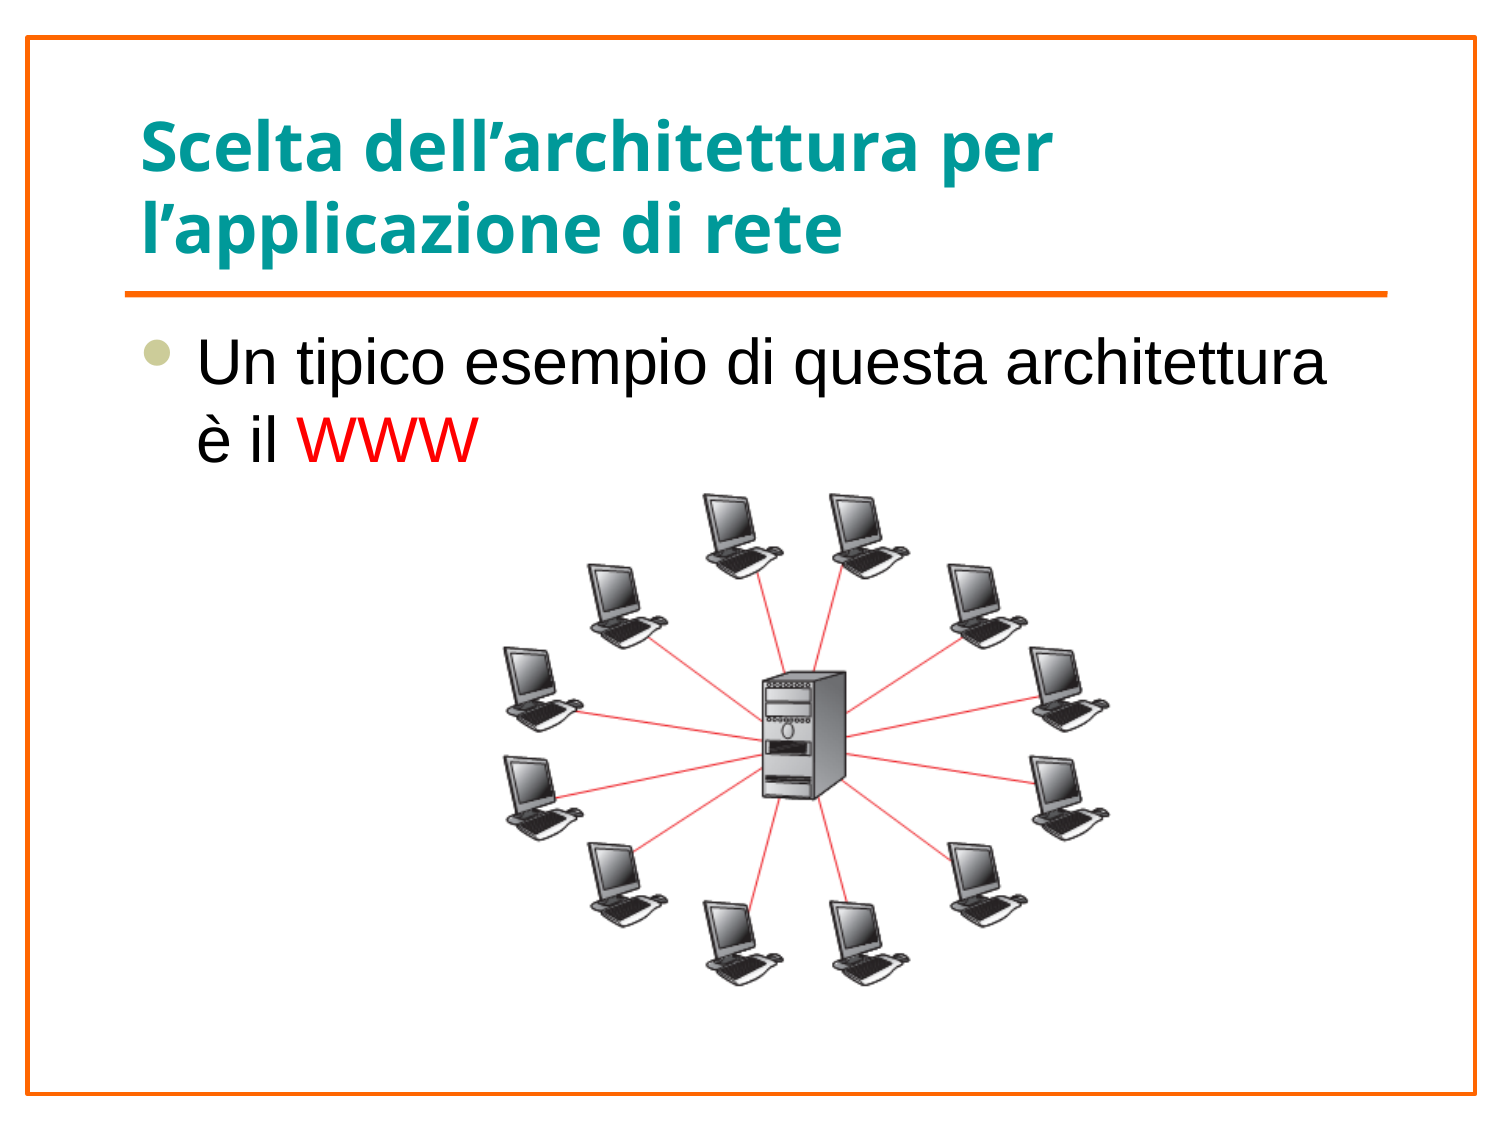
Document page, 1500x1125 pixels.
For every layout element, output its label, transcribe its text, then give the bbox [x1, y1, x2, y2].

picture [489, 455, 1122, 1002]
list Un tipico esempio di questa architettura è il WWW [125, 312, 1388, 1071]
title Scelta dell’architettura per l’applicazione di rete [125, 87, 1388, 275]
